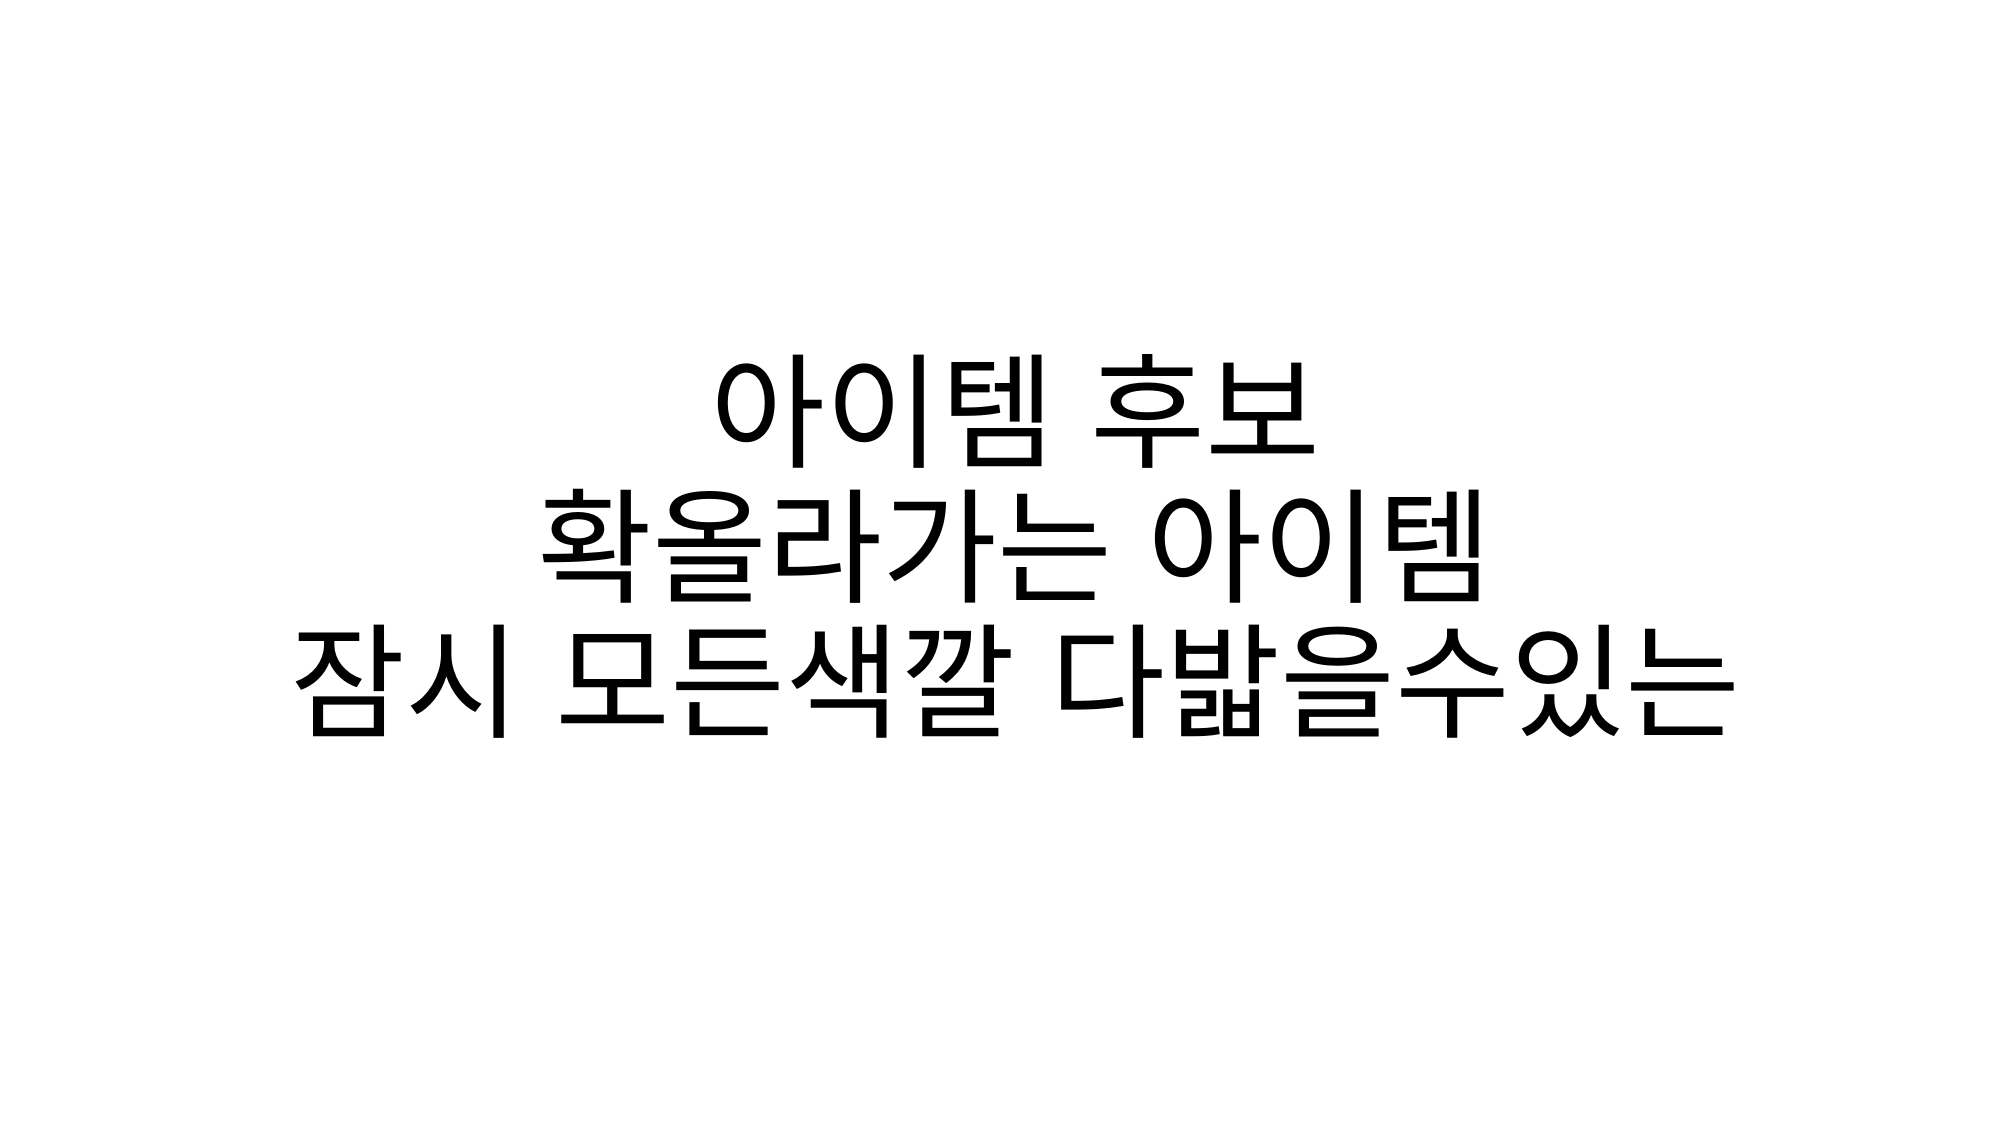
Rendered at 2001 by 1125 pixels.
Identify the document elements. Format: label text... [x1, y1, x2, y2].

title 아이템 후보 확올라가는 아이템 잠시 모든색깔 다밟을수있는 [95, 0, 1935, 1048]
